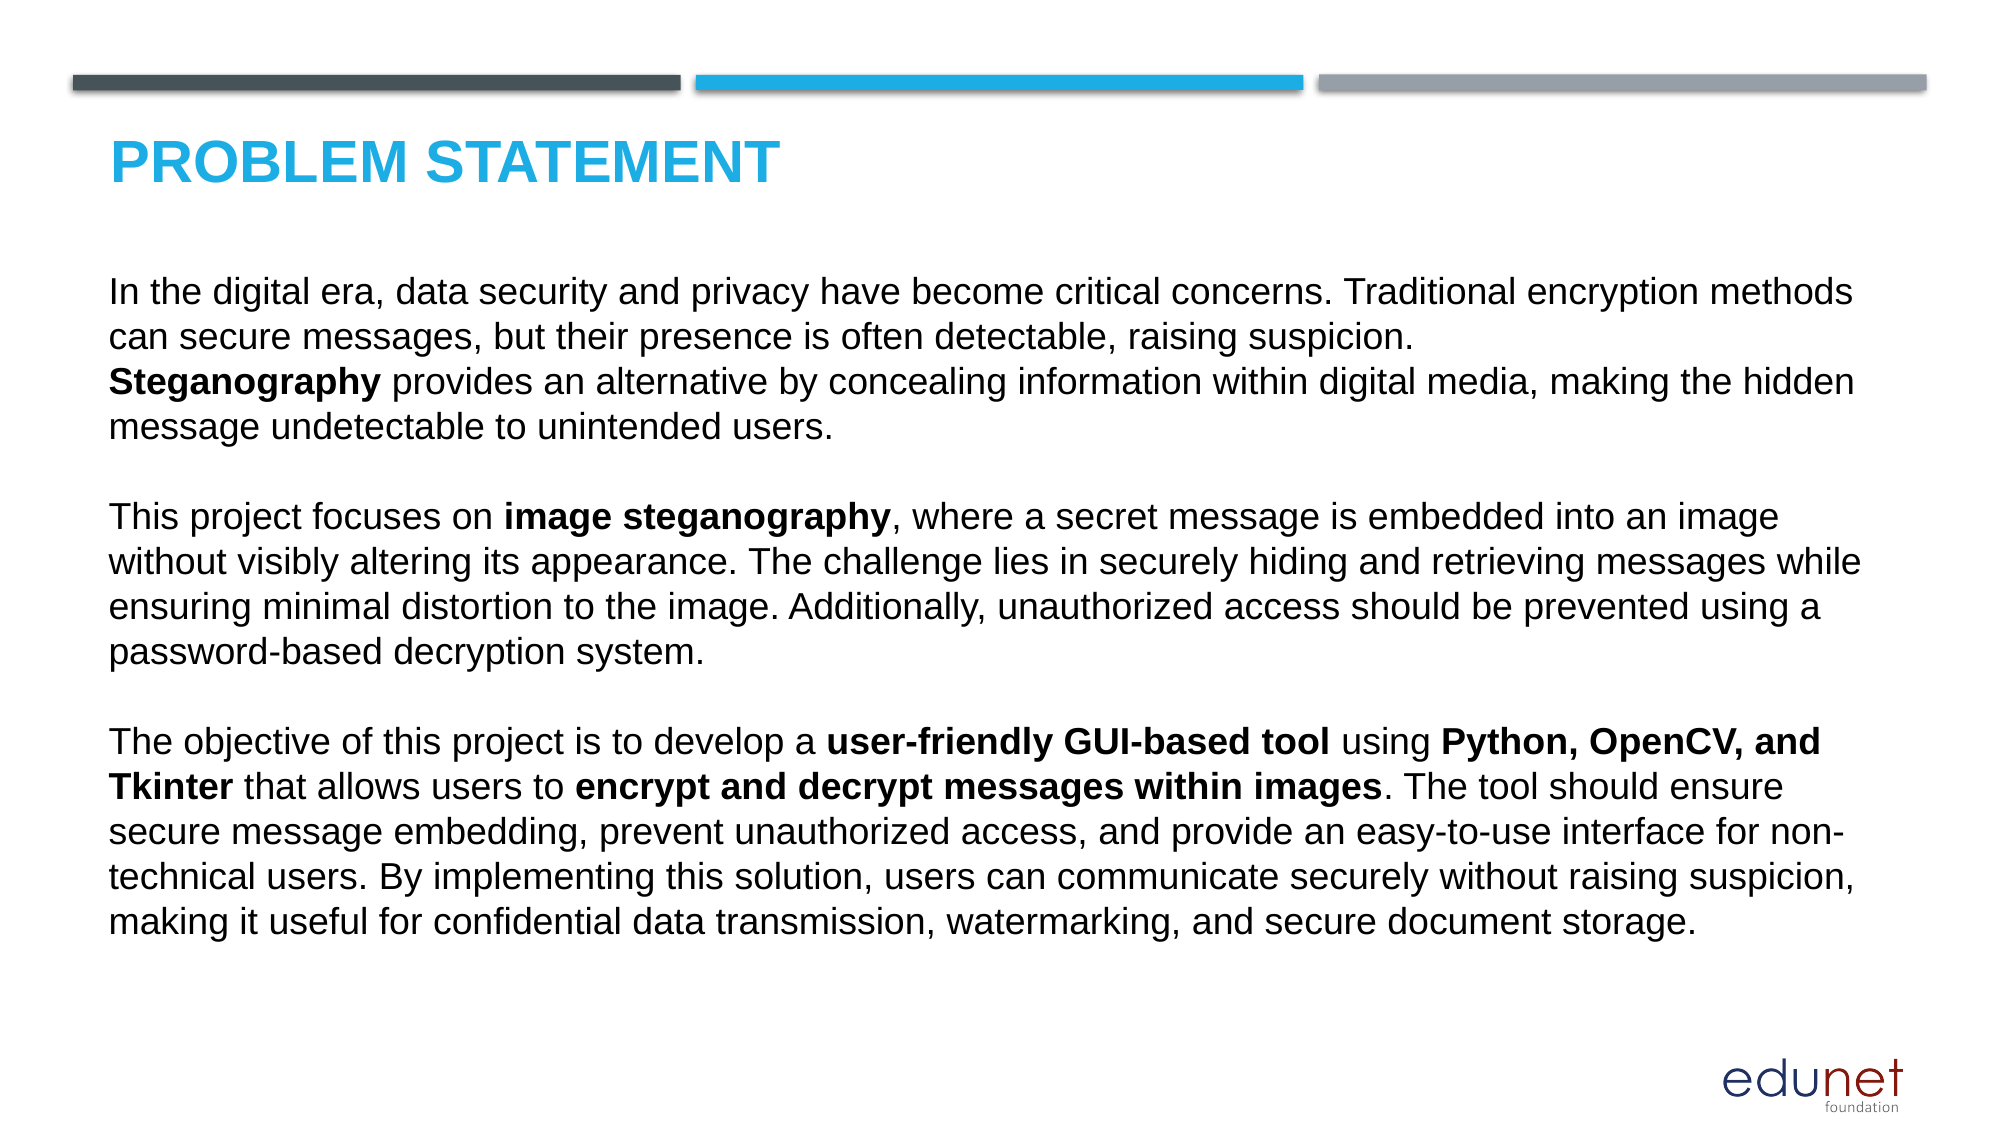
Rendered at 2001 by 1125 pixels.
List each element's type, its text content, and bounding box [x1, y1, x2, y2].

picture [1719, 1056, 1905, 1116]
title Problem Statement [95, 115, 1905, 203]
text_box In the digital era, data security and privacy have become critical concerns. Traditional encryption methods can secure messages, but their presence is often detectable, raising suspicion. Steganography provides an alternative by concealing information within digital media, making the hidden message undetectable to unintended users. This project focuses on image steganography, where a secret message is embedded into an image without visibly altering its appearance. The challenge lies in securely hiding and retrieving messages while ensuring minimal distortion to the image. Additionally, unauthorized access should be prevented using a password-based decryption system. The objective of this project is to develop a user-friendly GUI-based tool using Python, OpenCV, and Tkinter that allows users to encrypt and decrypt messages within images. The tool should ensure secure message embedding, prevent unauthorized access, and provide an easy-to-use interface for non-technical users. By implementing this solution, users can communicate securely without raising suspicion, making it useful for confidential data transmission, watermarking, and secure document storage. [93, 259, 1881, 950]
